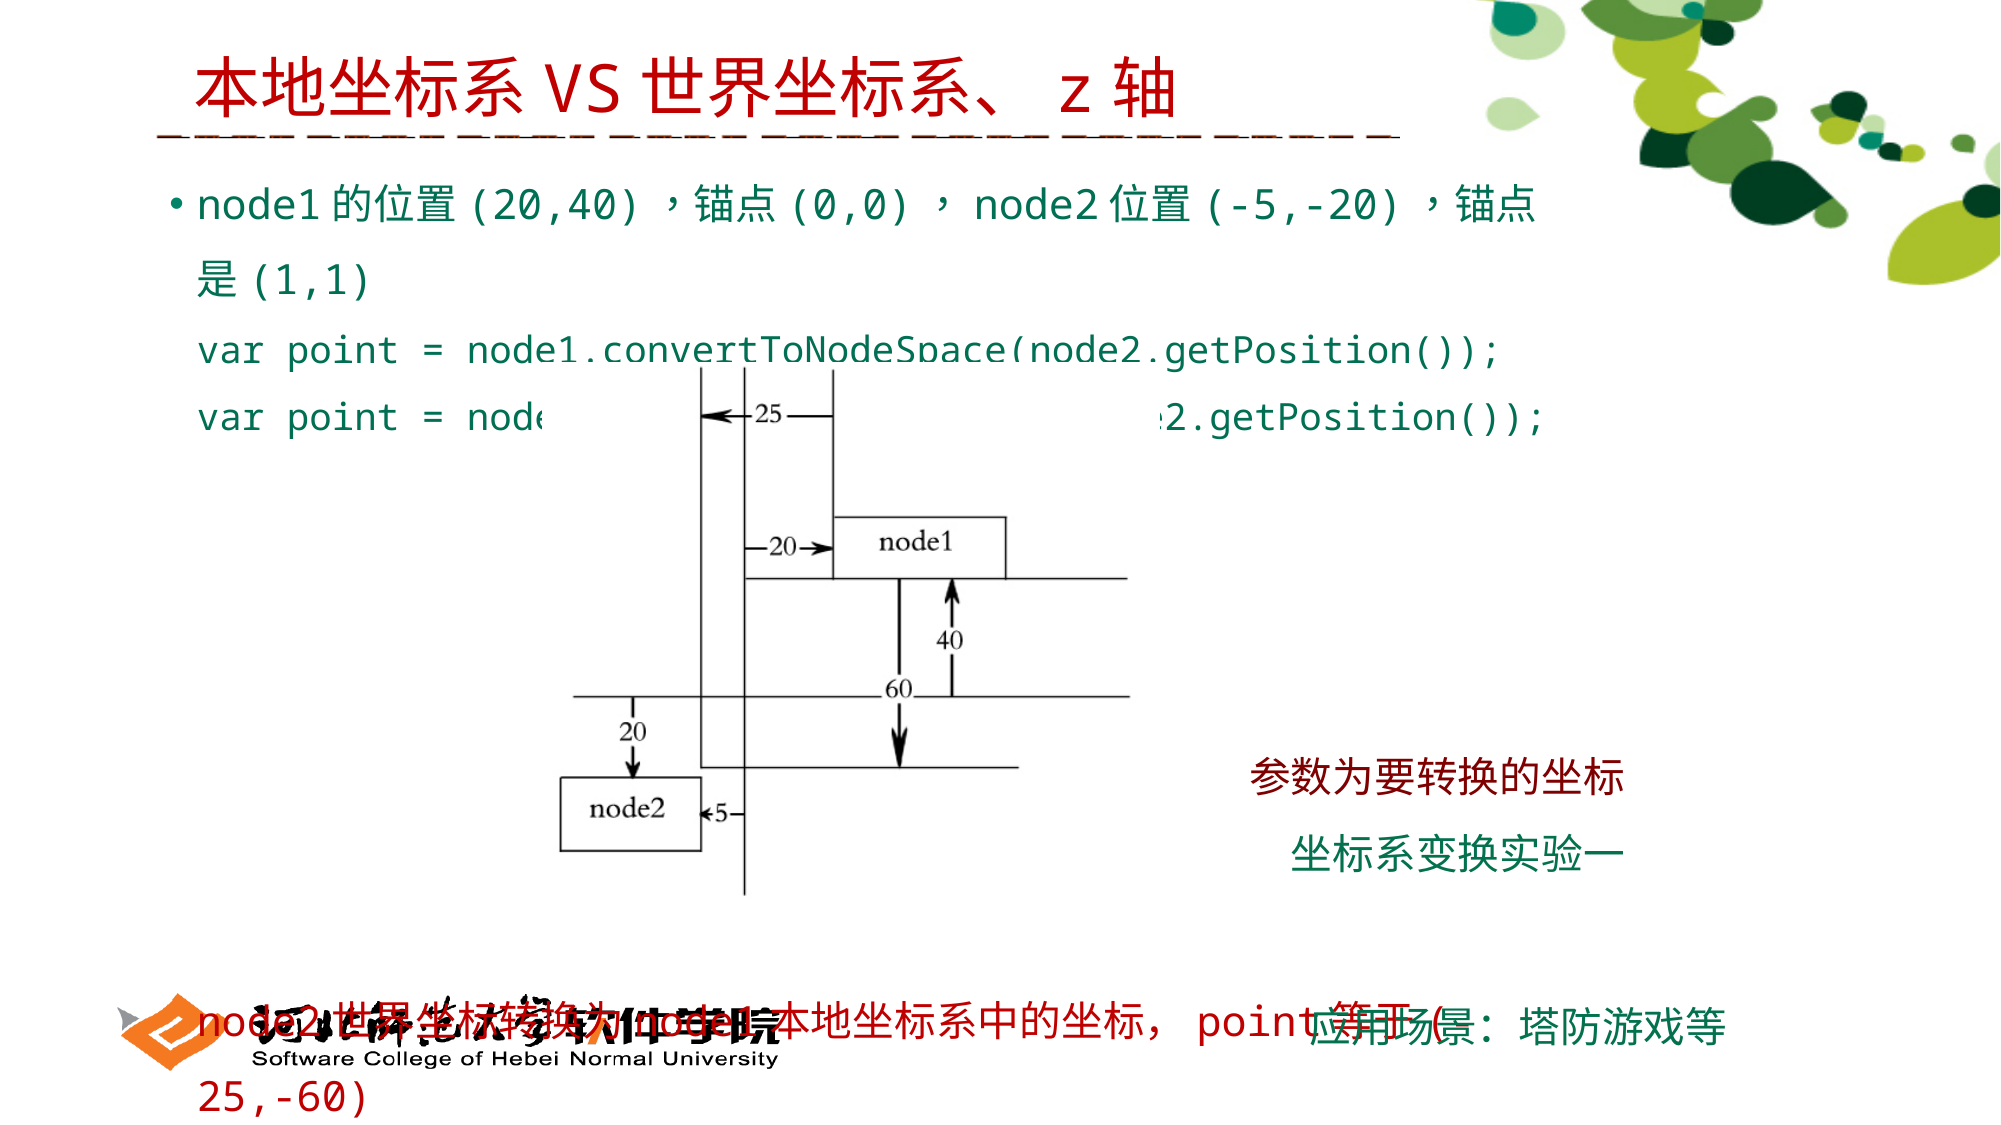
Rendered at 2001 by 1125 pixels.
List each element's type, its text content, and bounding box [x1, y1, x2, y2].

list node1的位置(20,40)，锚点(0,0)，node2位置(-5,-20)，锚点是(1,1) var point = node1.convertToNodeSpace(node2.getPosition()); var point = node1.convertToNodeSpaceAR(node2.getPosition()); node2世界坐标转换为node1本地坐标系中的坐标，point等于(-25,-60) [154, 145, 1569, 908]
text_box 参数为要转换的坐标 [1234, 743, 1640, 809]
list 本地坐标系VS世界坐标系、z轴 [178, 38, 1523, 120]
picture [0, 0, 2001, 1125]
text_box 应用场景：塔防游戏等 [1295, 993, 1743, 1058]
text_box 坐标系变换实验一 [1276, 820, 1640, 886]
